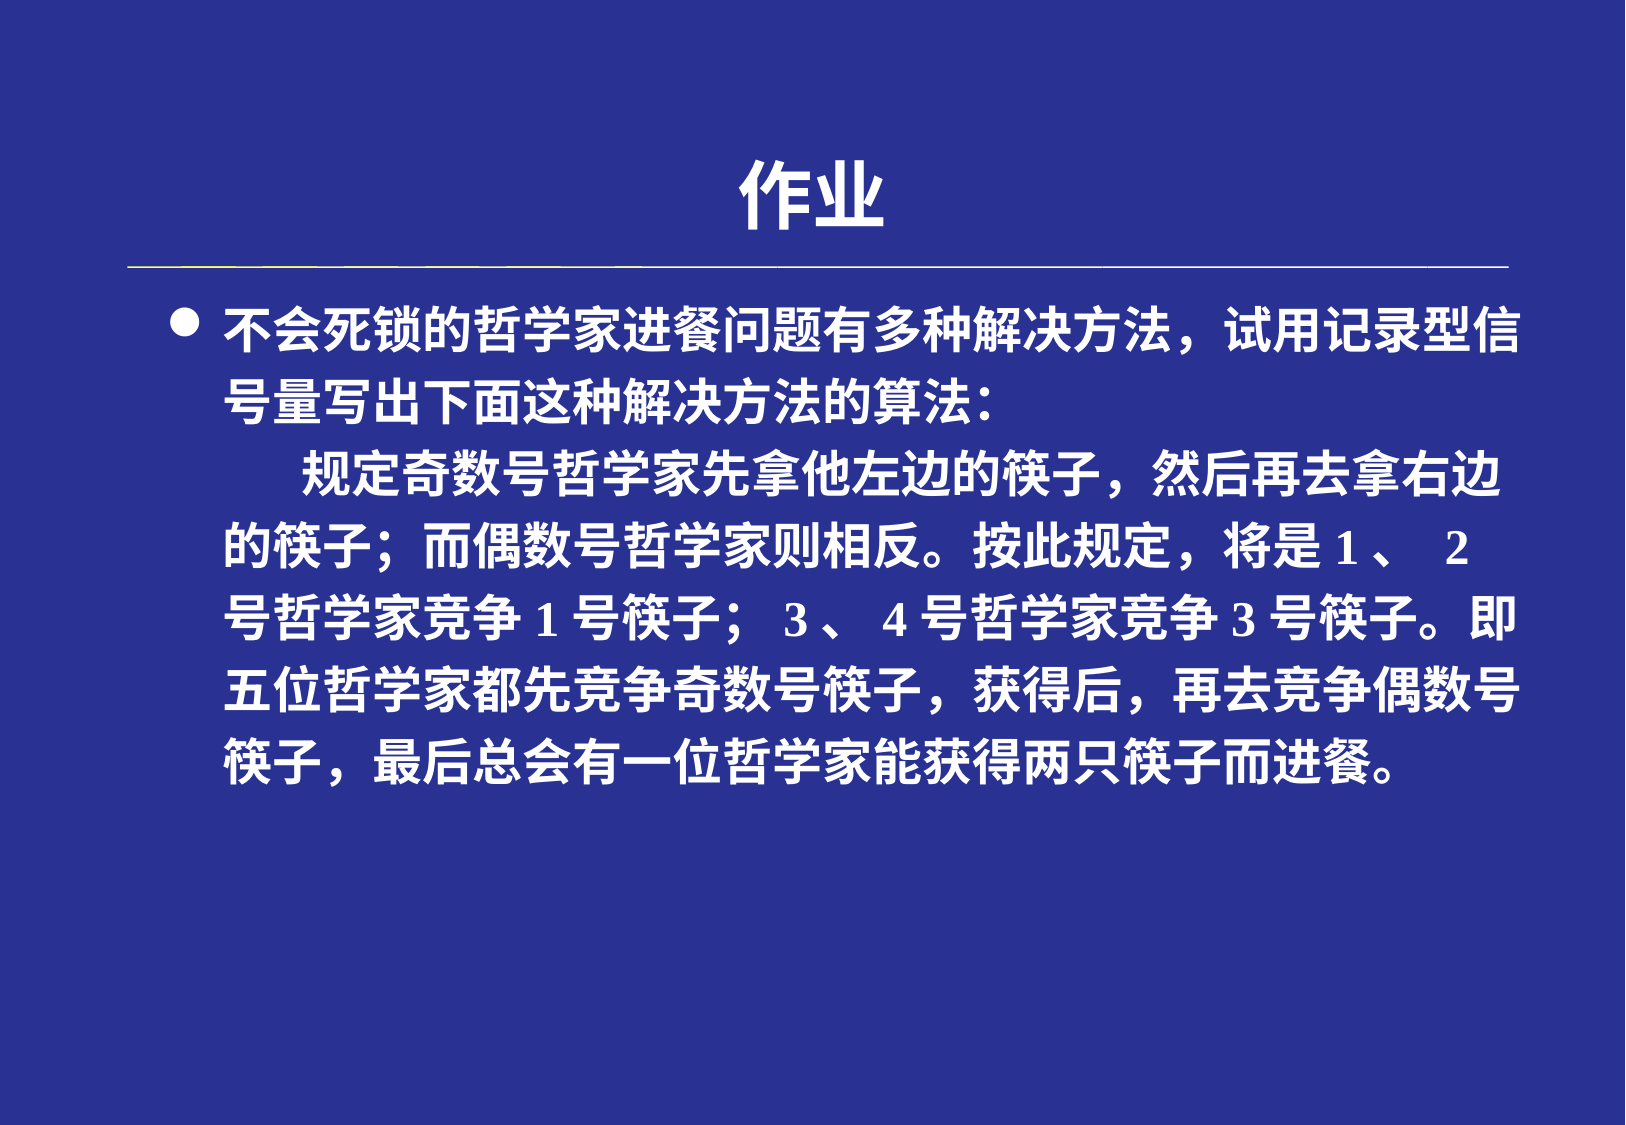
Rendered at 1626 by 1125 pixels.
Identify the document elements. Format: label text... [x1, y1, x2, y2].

list 不会死锁的哲学家进餐问题有多种解决方法，试用记录型信号量写出下面这种解决方法的算法： 规定奇数号哲学家先拿他左边的筷子，然后再去拿右边的筷子；而偶数号哲学家则相反。按此规定，将是1、 2号哲学家竞争1号筷子；3、4号哲学家竞争3号筷子。即五位哲学家都先竞争奇数号筷子，获得后，再去竞争偶数号筷子，最后总会有一位哲学家能获得两只筷子而进餐。 [150, 278, 1539, 1047]
title 作业 [121, 99, 1504, 288]
